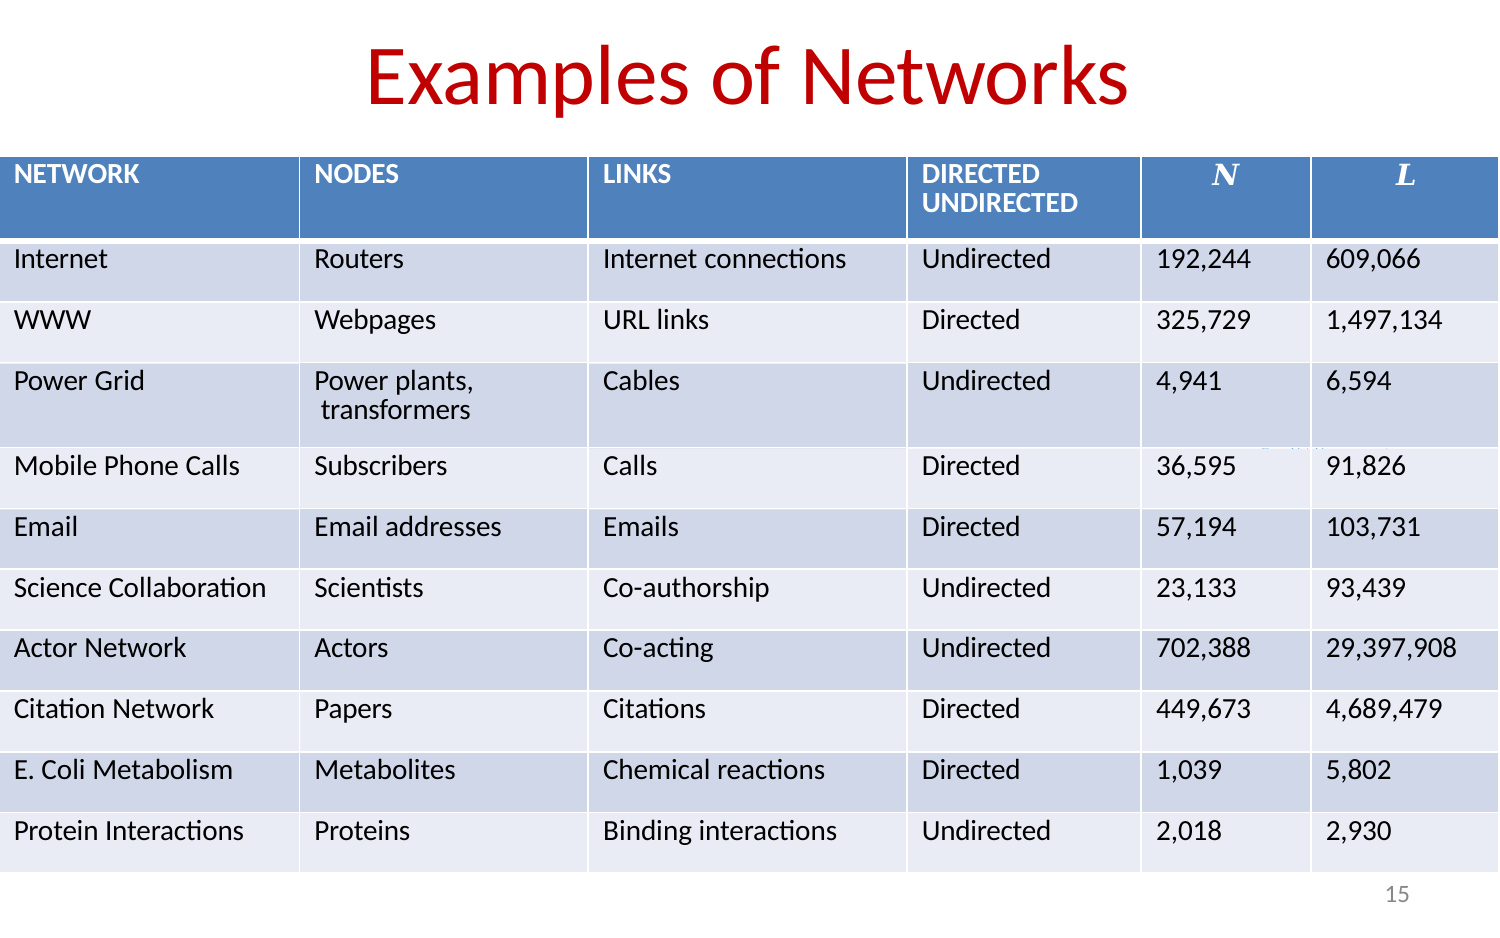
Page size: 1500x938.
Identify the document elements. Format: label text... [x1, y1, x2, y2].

table_cell Undirected [908, 631, 1140, 690]
table_cell 29,397,908 [1312, 631, 1498, 690]
table_cell 1,497,134 [1312, 303, 1498, 362]
table_cell Citation Network [0, 692, 299, 751]
table_cell Co-acting [589, 631, 906, 690]
table_cell Actors [300, 631, 587, 690]
table_cell 325,729 [1142, 303, 1310, 362]
table_header NETWORK [0, 157, 299, 238]
table_cell 91,826 [1312, 448, 1498, 508]
table_cell Subscribers [300, 448, 587, 508]
table_header NODES [300, 157, 587, 238]
table_cell Undirected [908, 813, 1140, 872]
table_cell 4,689,479 [1312, 692, 1498, 751]
table_header LINKS [589, 157, 906, 238]
table_cell Webpages [300, 303, 587, 362]
table_cell 36,595 [1142, 448, 1310, 508]
table_cell Binding interactions [589, 813, 906, 872]
slide_number 15 [1380, 881, 1415, 938]
table_header 𝑵 [1142, 157, 1310, 238]
table_cell 2,930 [1312, 813, 1498, 872]
table_cell Undirected [908, 570, 1140, 629]
table_cell Papers [300, 692, 587, 751]
table_cell Directed [908, 448, 1140, 508]
table_cell Chemical reactions [589, 753, 906, 812]
table_cell URL links [589, 303, 906, 362]
table_cell 6,594 [1312, 363, 1498, 447]
table_cell 2,018 [1142, 813, 1310, 872]
table_cell Power Grid [0, 363, 299, 447]
table_cell 192,244 [1142, 244, 1310, 301]
table_cell Undirected [908, 244, 1140, 301]
table_header 𝑳 [1312, 157, 1498, 238]
table_cell Directed [908, 753, 1140, 812]
table_cell Internet [0, 244, 299, 301]
table_cell Email [0, 509, 299, 568]
table_cell 57,194 [1142, 509, 1310, 568]
table_cell Power plants, transformers [300, 363, 587, 447]
table_cell 5,802 [1312, 753, 1498, 812]
table_cell Routers [300, 244, 587, 301]
table_cell Proteins [300, 813, 587, 872]
table_cell Directed [908, 303, 1140, 362]
table_cell Undirected [908, 363, 1140, 447]
table_cell Internet connections [589, 244, 906, 301]
table_cell 4,941 [1142, 363, 1310, 447]
table_cell Actor Network [0, 631, 299, 690]
table_cell 103,731 [1312, 509, 1498, 568]
table_cell 702,388 [1142, 631, 1310, 690]
table_header DIRECTED UNDIRECTED [908, 157, 1140, 238]
table_cell 1,039 [1142, 753, 1310, 812]
table_cell Science Collaboration [0, 570, 299, 629]
table_cell Email addresses [300, 509, 587, 568]
table_cell Emails [589, 509, 906, 568]
table_cell Calls [589, 448, 906, 508]
table_cell 449,673 [1142, 692, 1310, 751]
table_cell Co-authorship [589, 570, 906, 629]
table_cell WWW [0, 303, 299, 362]
table_cell Cables [589, 363, 906, 447]
table_cell Protein Interactions [0, 813, 299, 872]
table_cell 23,133 [1142, 570, 1310, 629]
table_cell Citations [589, 692, 906, 751]
table_cell Scientists [300, 570, 587, 629]
table_cell Mobile Phone Calls [0, 448, 299, 508]
table_cell 93,439 [1312, 570, 1498, 629]
table_cell Metabolites [300, 753, 587, 812]
title Examples of Networks [363, 17, 1136, 155]
table_cell Directed [908, 692, 1140, 751]
table_cell E. Coli Metabolism [0, 753, 299, 812]
table_cell 609,066 [1312, 244, 1498, 301]
table_cell Directed [908, 509, 1140, 568]
